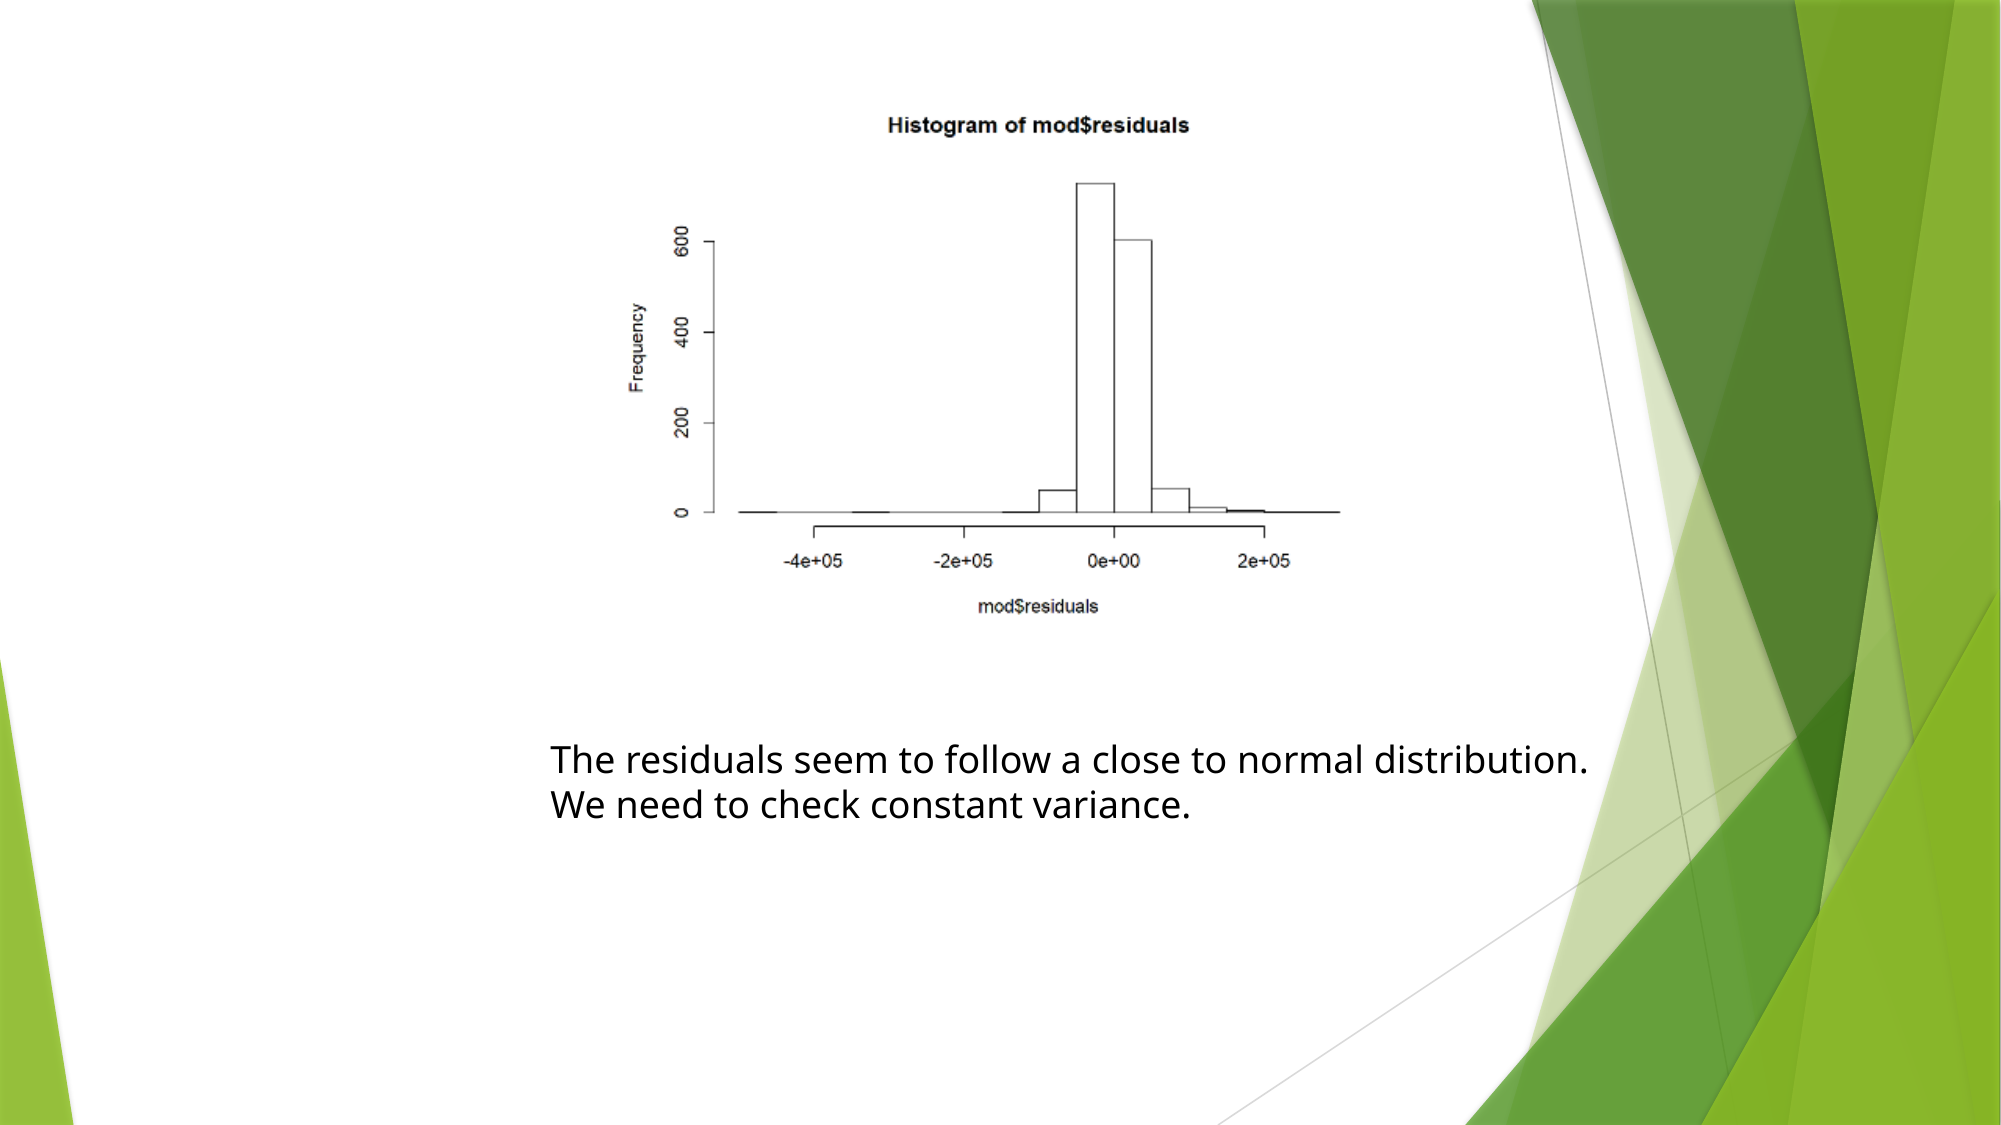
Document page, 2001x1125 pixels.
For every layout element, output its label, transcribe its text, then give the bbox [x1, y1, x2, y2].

text_box The residuals seem to follow a close to normal distribution. We need to check constant variance. [535, 728, 1637, 834]
picture [535, 83, 1451, 641]
